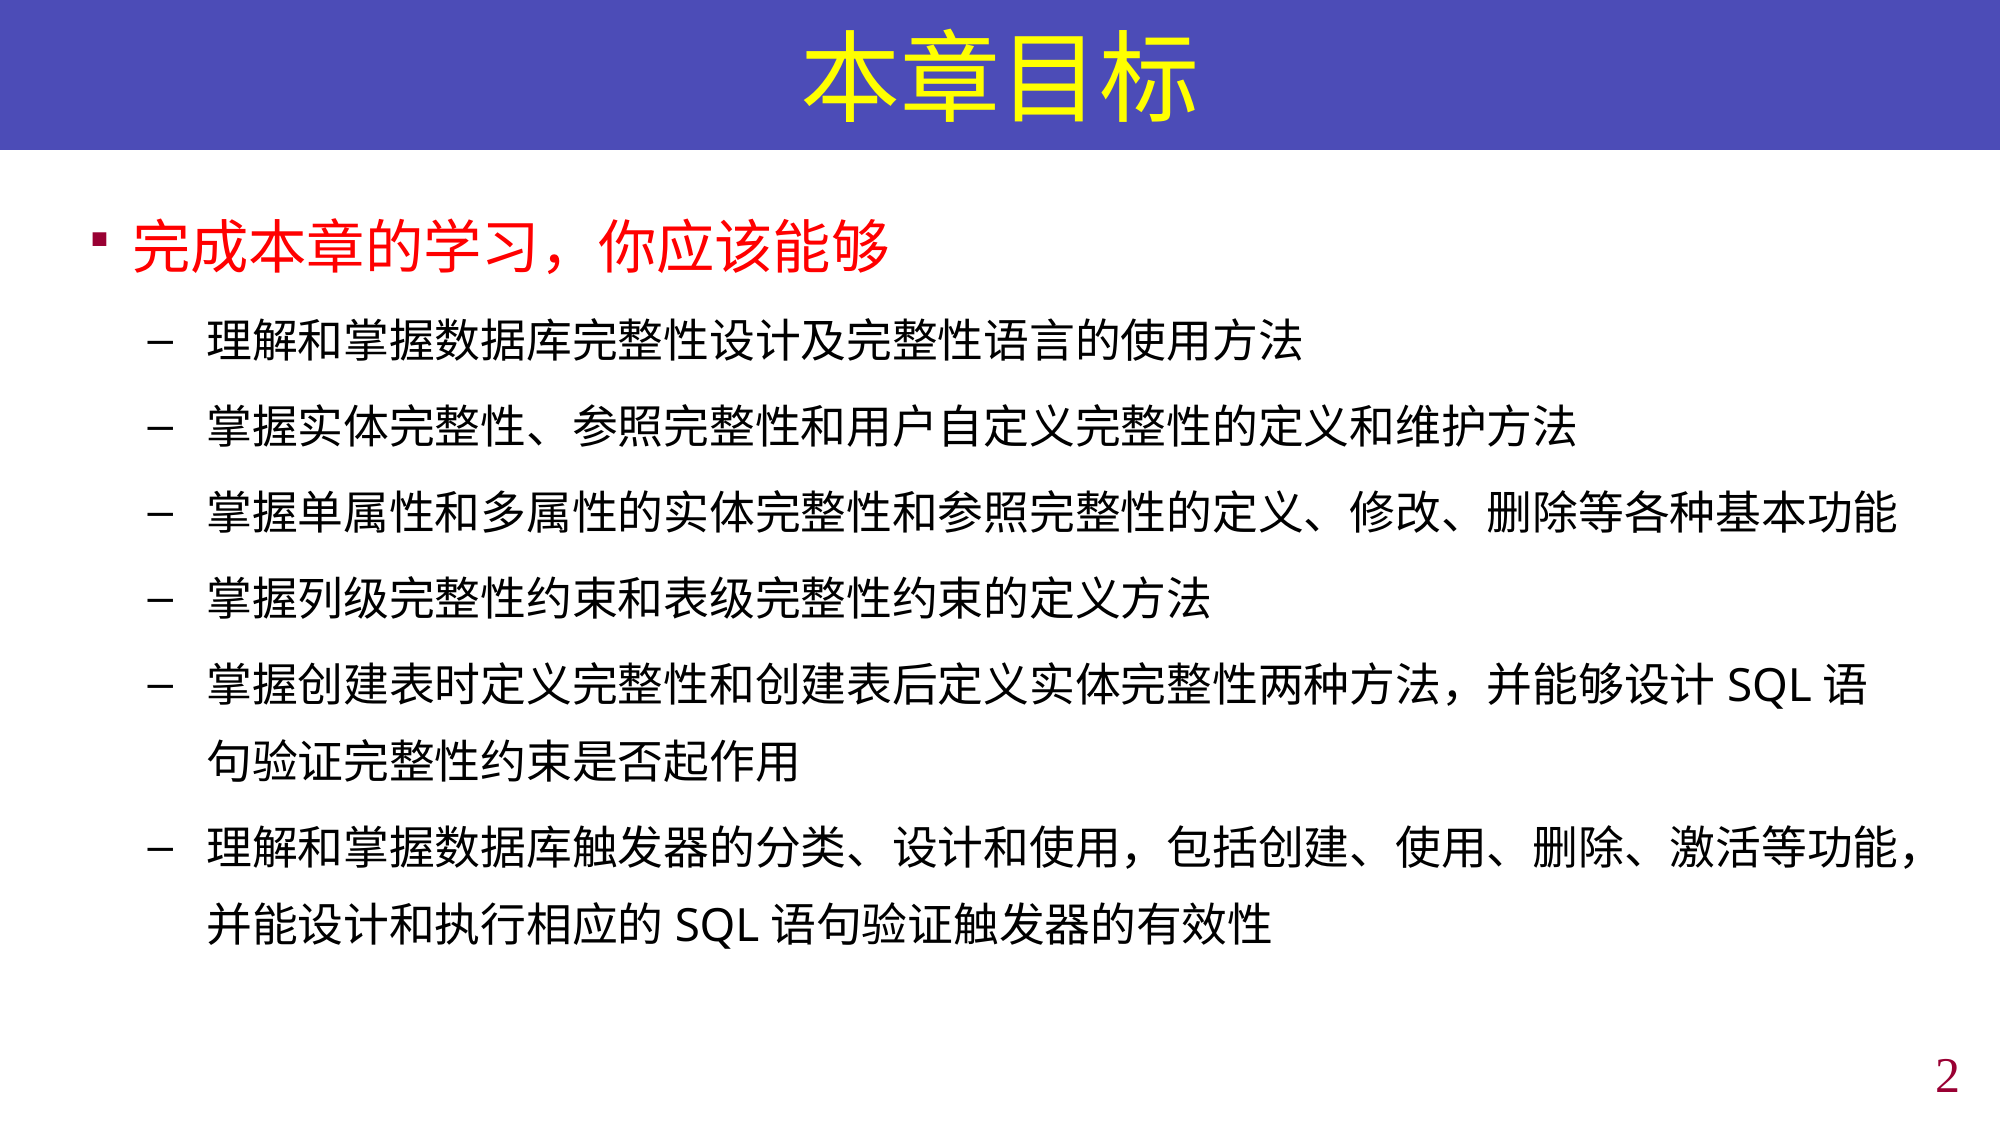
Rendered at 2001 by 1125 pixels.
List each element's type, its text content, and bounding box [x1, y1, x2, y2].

title 本章目标 [0, 0, 2000, 150]
list 完成本章的学习，你应该能够 理解和掌握数据库完整性设计及完整性语言的使用方法 掌握实体完整性、参照完整性和用户自定义完整性的定义和维护方法 掌握单属性和多属性的实体完整性和参照完整性的定义、修改、删除等各种基本功能 掌握列级完整性约束和表级完整性约束的定义方法 掌握创建表时定义完整性和创建表后定义实体完整性两种方法，并能够设计SQL语句验证完整性约束是否起作用 理解和掌握数据库触发器的分类、设计和使用，包括创建、使用、删除、激活等功能，并能设计和执行相应的SQL语句验证触发器的有效性 [73, 174, 1927, 988]
slide_number 1 [1550, 1048, 1975, 1096]
